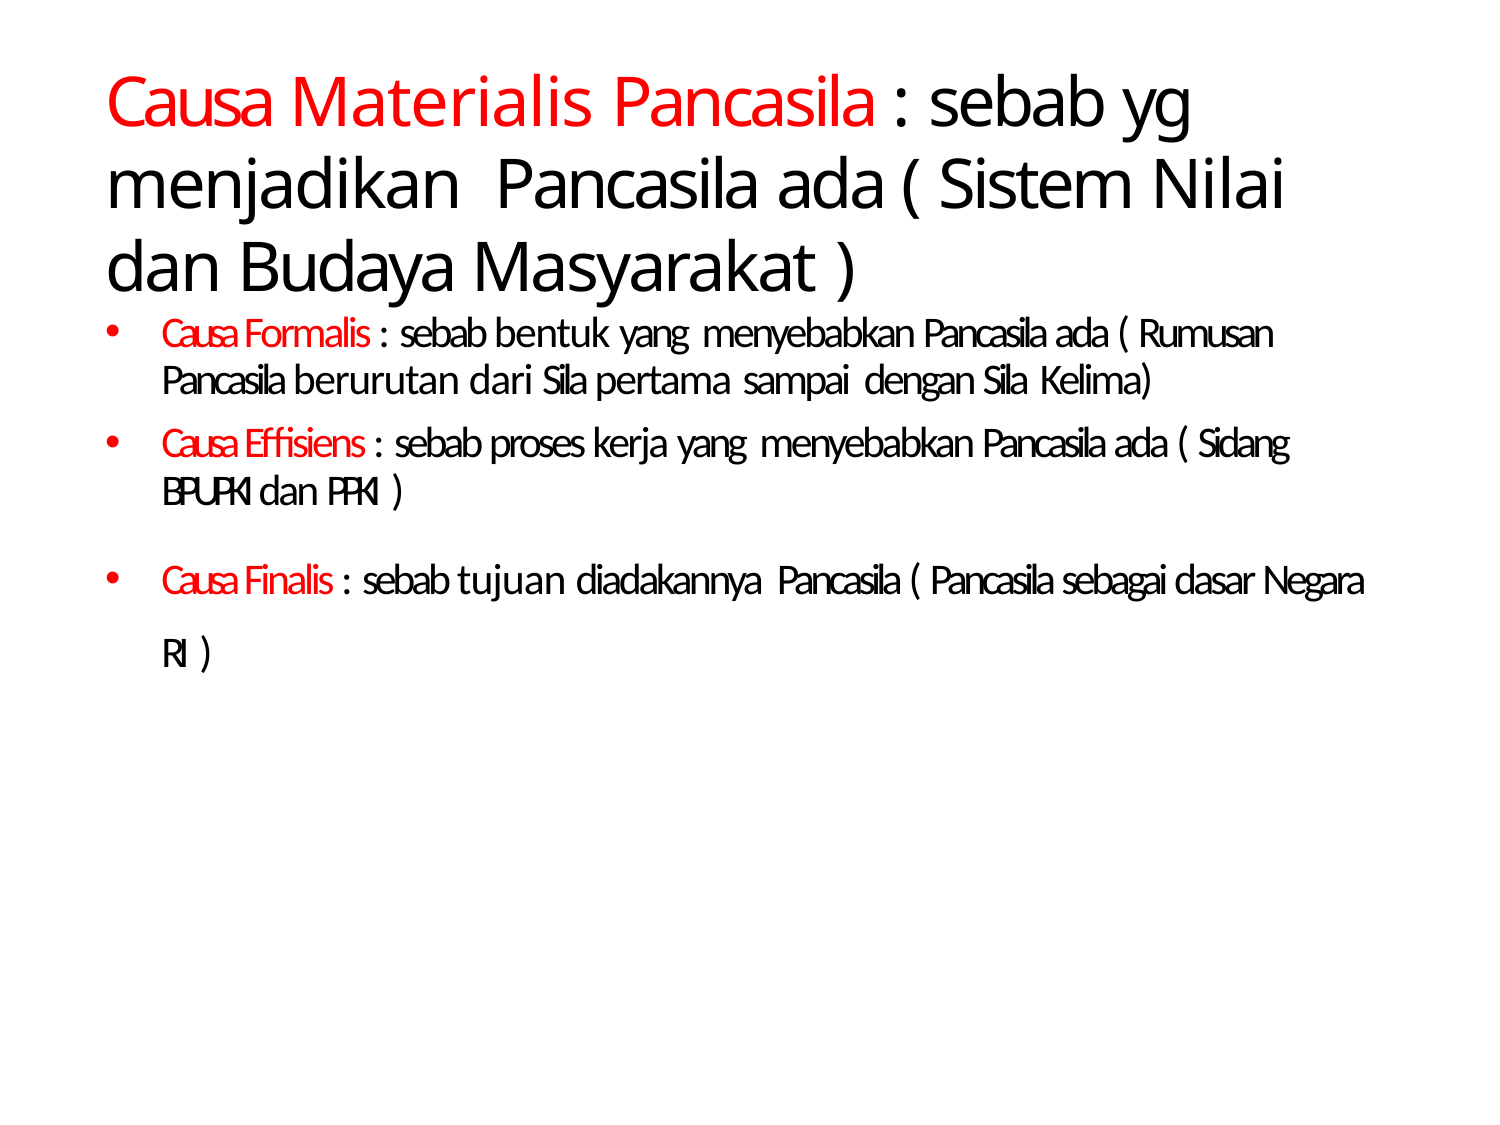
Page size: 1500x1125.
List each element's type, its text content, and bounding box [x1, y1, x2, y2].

title Causa Materialis Pancasila : sebab yg menjadikan Pancasila ada ( Sistem Nilai dan Budaya Masyarakat ) [103, 31, 1397, 299]
list Causa Formalis : sebab bentuk yang menyebabkan Pancasila ada ( Rumusan Pancasila berurutan dari Sila pertama sampai dengan Sila Kelima) Causa Effisiens : sebab proses kerja yang menyebabkan Pancasila ada ( Sidang BPUPKI dan PPKI ) Causa Finalis : sebab tujuan diadakannya Pancasila ( Pancasila sebagai dasar Negara RI ) [103, 299, 1397, 948]
